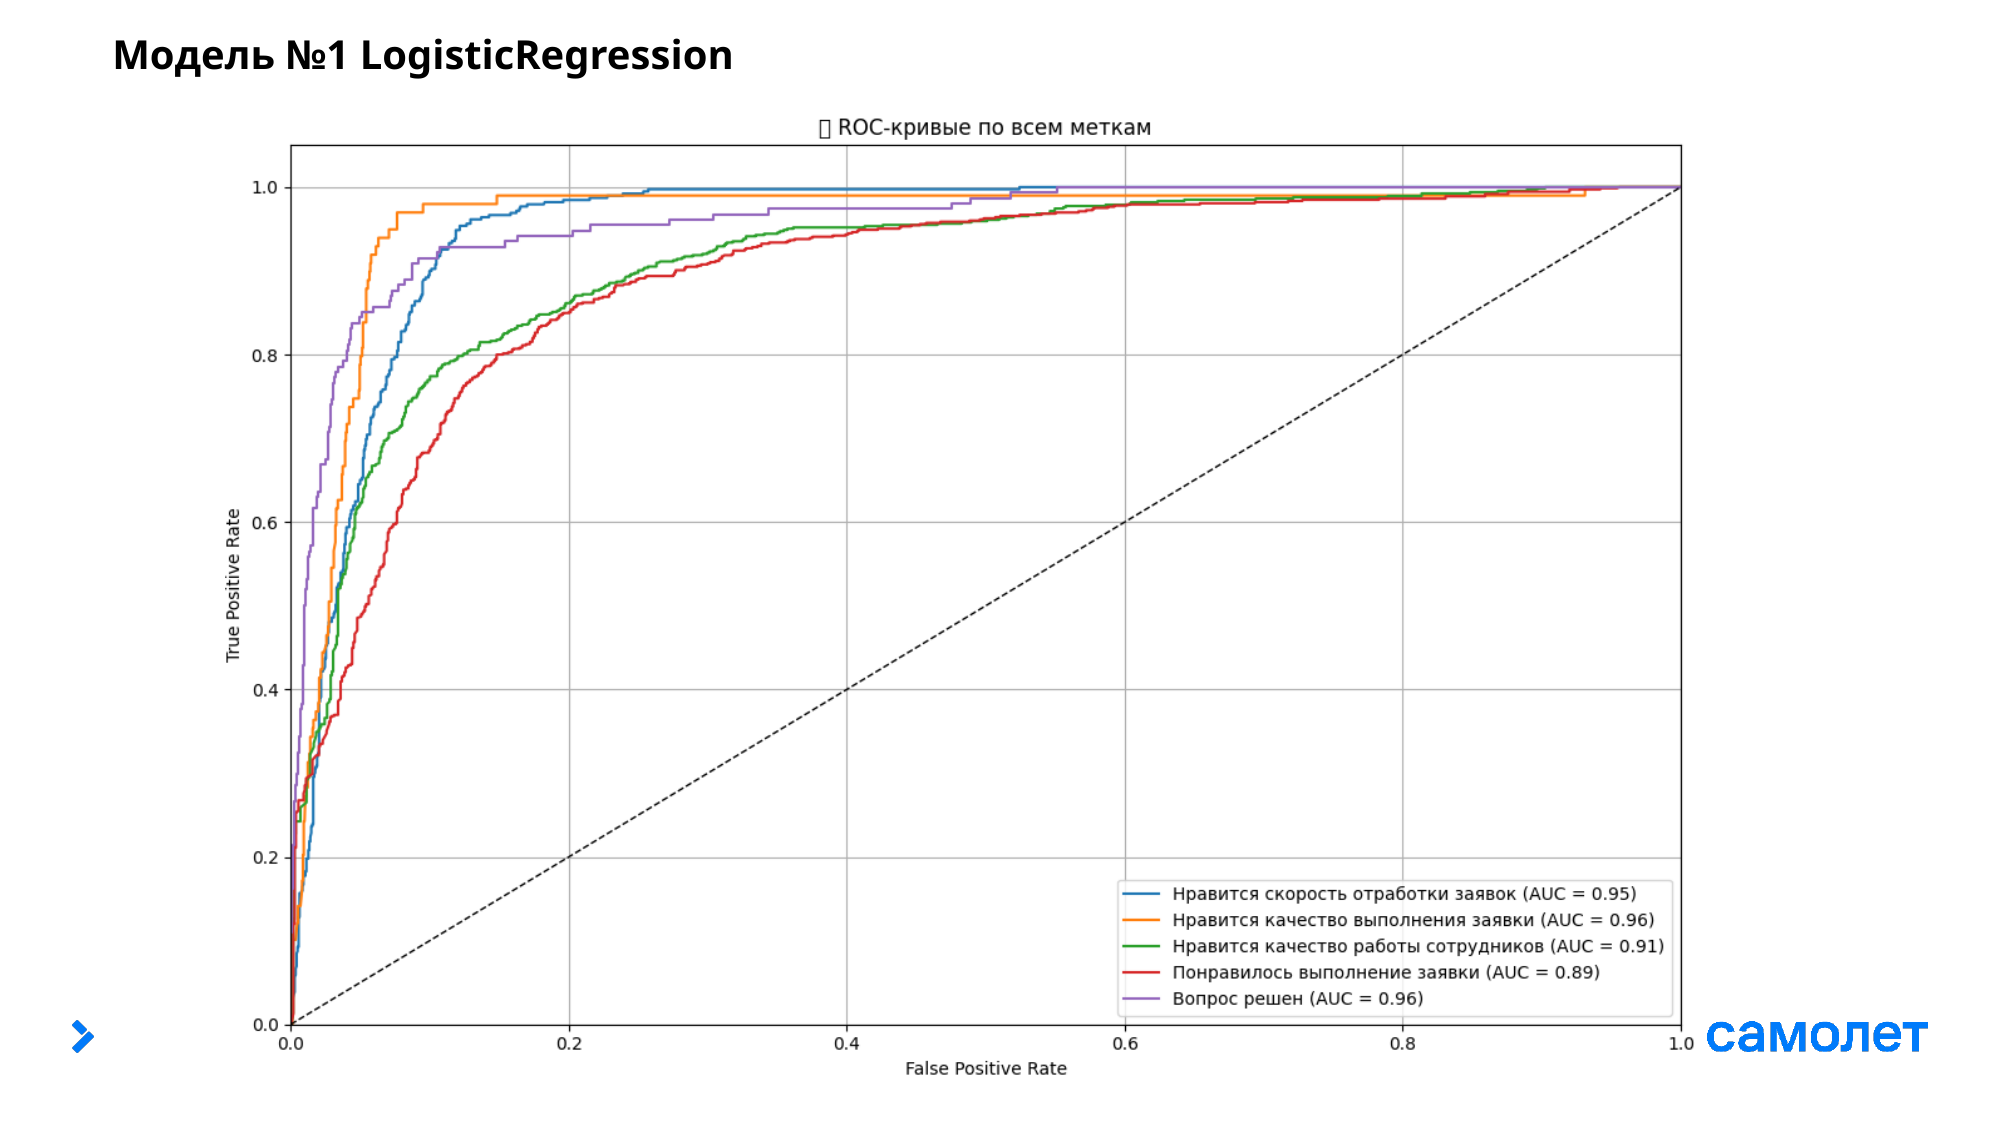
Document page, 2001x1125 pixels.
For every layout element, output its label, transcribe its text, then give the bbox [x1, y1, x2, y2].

picture [1707, 1021, 1928, 1052]
picture [72, 1020, 94, 1053]
picture [213, 105, 1706, 1091]
text_box Модель №1 LogisticRegression [112, 35, 787, 105]
